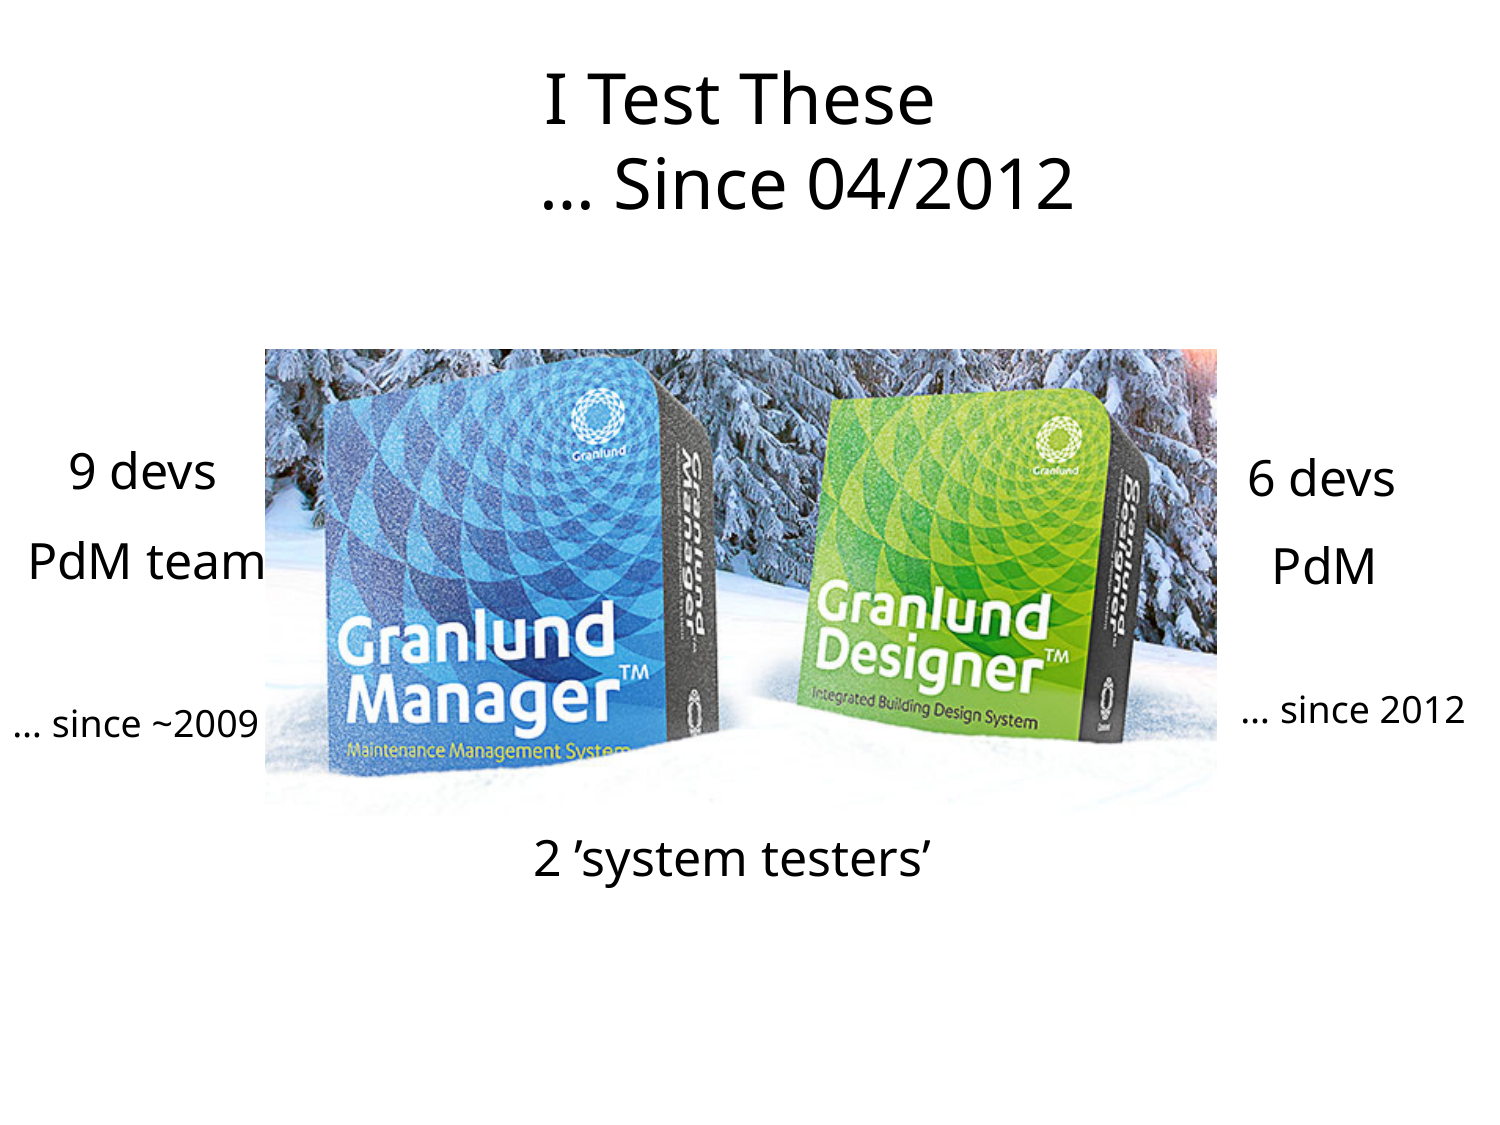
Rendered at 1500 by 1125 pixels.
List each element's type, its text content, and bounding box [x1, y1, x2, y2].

text_box 2 ’system testers’ [518, 828, 947, 894]
text_box PdM team [12, 522, 260, 597]
text_box … since ~2009 [0, 692, 260, 753]
title I Test These … Since 04/2012 [75, 45, 1425, 233]
text_box PdM [1257, 527, 1393, 602]
text_box 9 devs [53, 432, 233, 508]
picture [265, 349, 1217, 820]
text_box … since 2012 [1225, 679, 1481, 739]
text_box 6 devs [1232, 439, 1412, 515]
